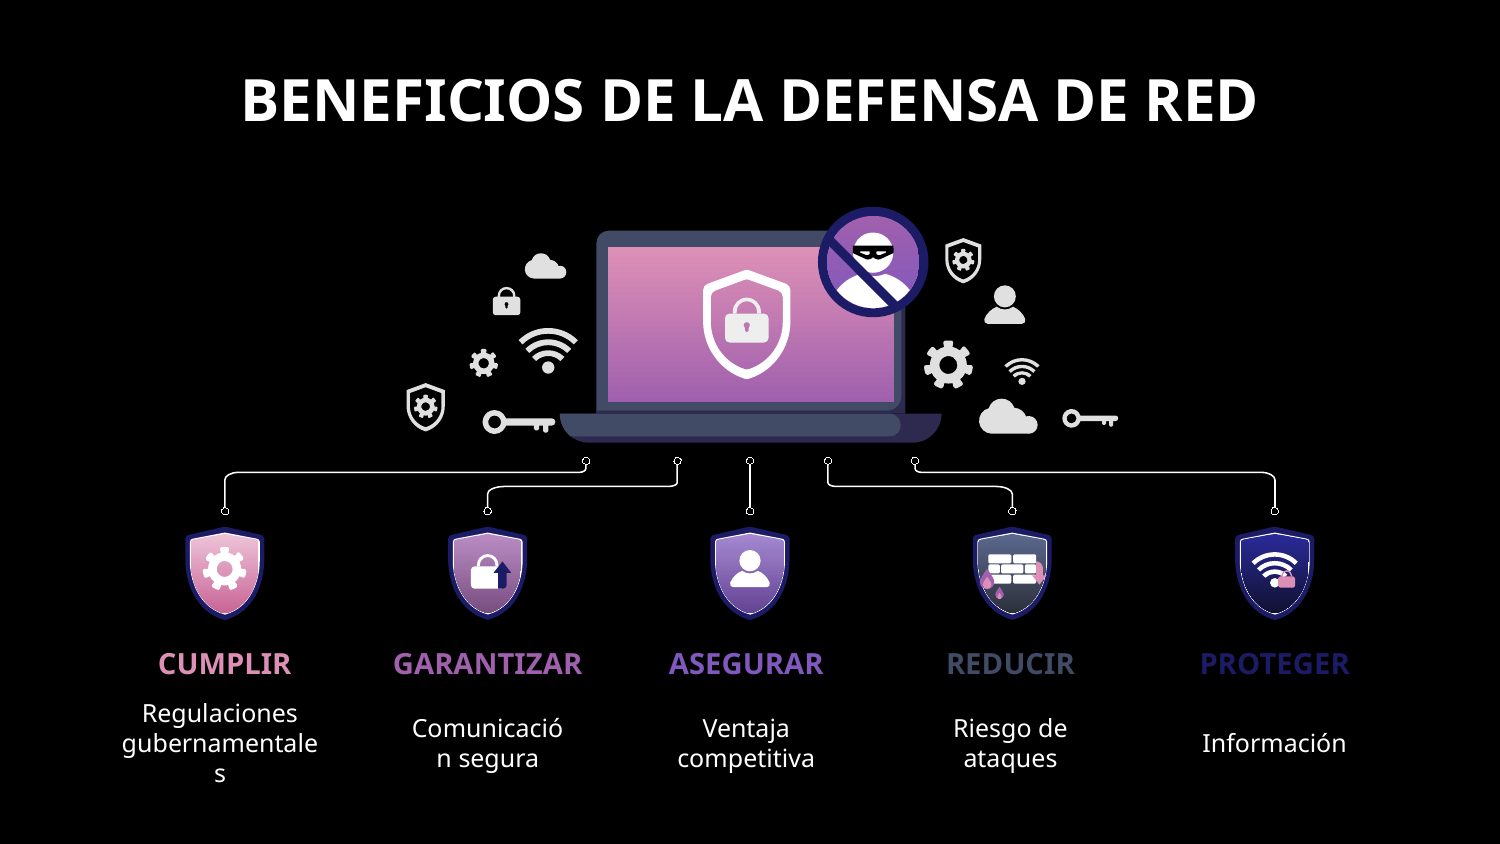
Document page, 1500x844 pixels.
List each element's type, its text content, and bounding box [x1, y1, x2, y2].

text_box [822, 456, 908, 515]
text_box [375, 631, 601, 788]
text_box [184, 526, 265, 621]
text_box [406, 186, 1120, 444]
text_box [710, 526, 790, 621]
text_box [1162, 631, 1388, 788]
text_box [744, 456, 756, 515]
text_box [634, 631, 859, 788]
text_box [972, 526, 1052, 620]
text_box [898, 631, 1123, 788]
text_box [909, 456, 1280, 515]
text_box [482, 456, 682, 515]
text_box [447, 526, 528, 620]
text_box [1234, 526, 1315, 621]
title BENEFICIOS DE LA DEFENSA DE RED [75, 48, 1425, 142]
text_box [88, 631, 352, 788]
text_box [219, 456, 481, 515]
